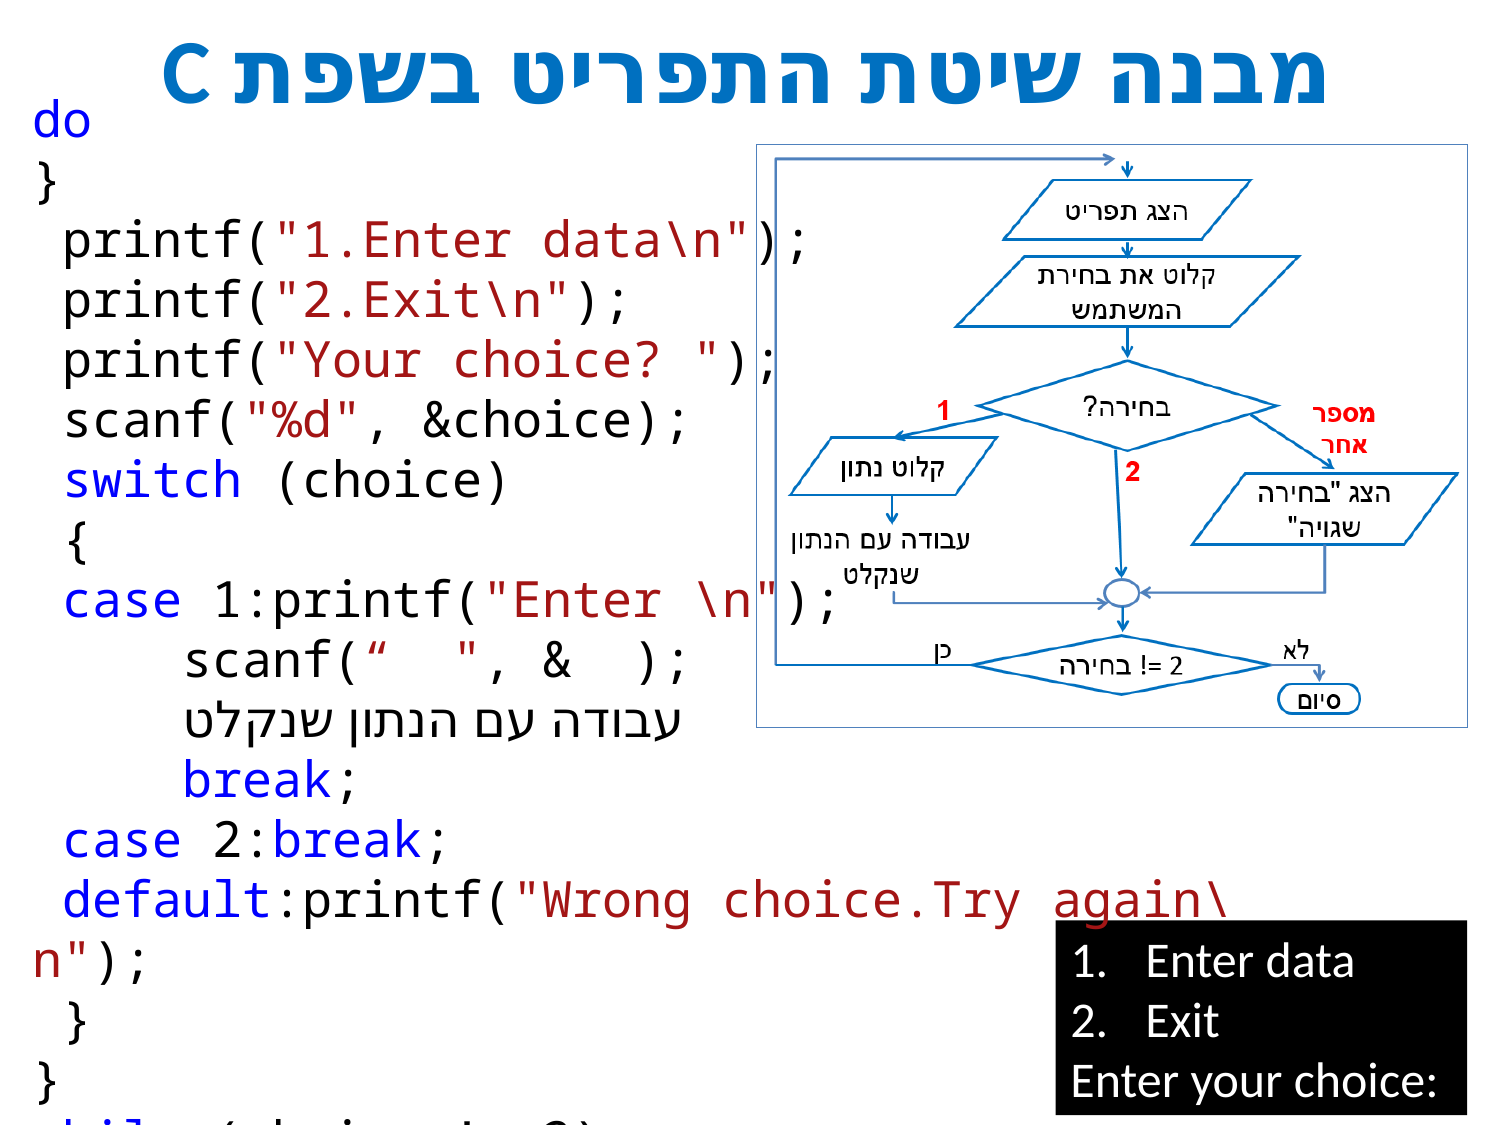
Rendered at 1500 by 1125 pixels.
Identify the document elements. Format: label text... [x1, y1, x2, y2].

title מבנה שיטת התפריט בשפת C [28, 0, 1468, 143]
picture [756, 144, 1468, 729]
text_box Enter data Exit Enter your choice: [1296, 920, 1468, 1116]
text_box do } printf("1.Enter data\n"); printf("2.Exit\n"); printf("Your choice? "); scanf("%d", &choice); switch (choice) { case 1:printf("Enter \n"); scanf(“ ", & ); עבודה עם הנתון שנקלט break; case 2:break; default:printf("Wrong choice.Try again\n"); } } while (choice != 2); [17, 79, 1296, 1125]
